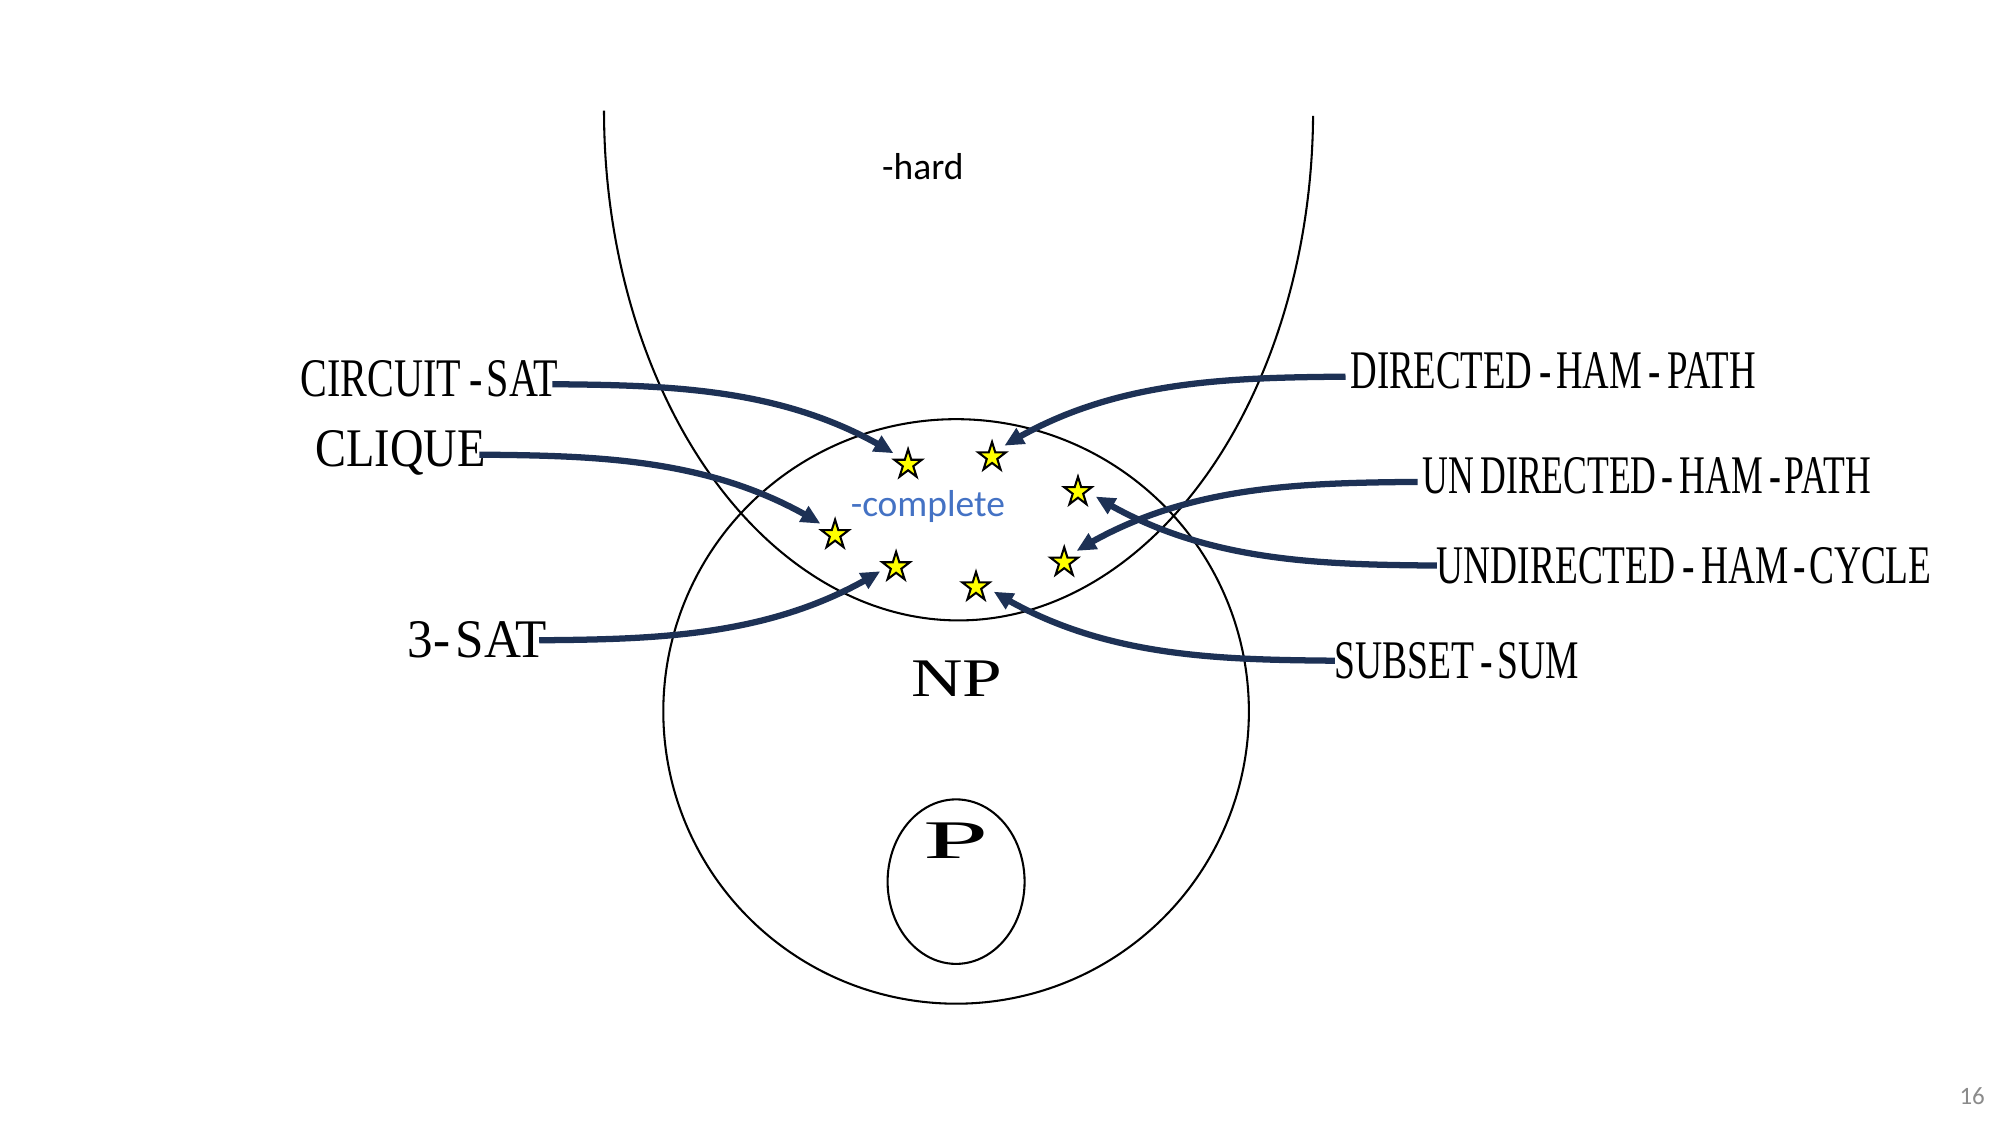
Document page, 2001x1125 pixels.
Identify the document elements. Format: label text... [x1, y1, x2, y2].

text_box [603, 110, 1314, 621]
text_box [887, 799, 1025, 964]
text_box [962, 571, 1581, 692]
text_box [1050, 446, 1873, 575]
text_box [315, 419, 849, 548]
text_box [300, 348, 922, 477]
text_box [662, 617, 1250, 1005]
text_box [407, 551, 910, 671]
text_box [978, 340, 1757, 470]
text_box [1064, 476, 1934, 597]
slide_number 16 [1550, 1064, 2000, 1125]
